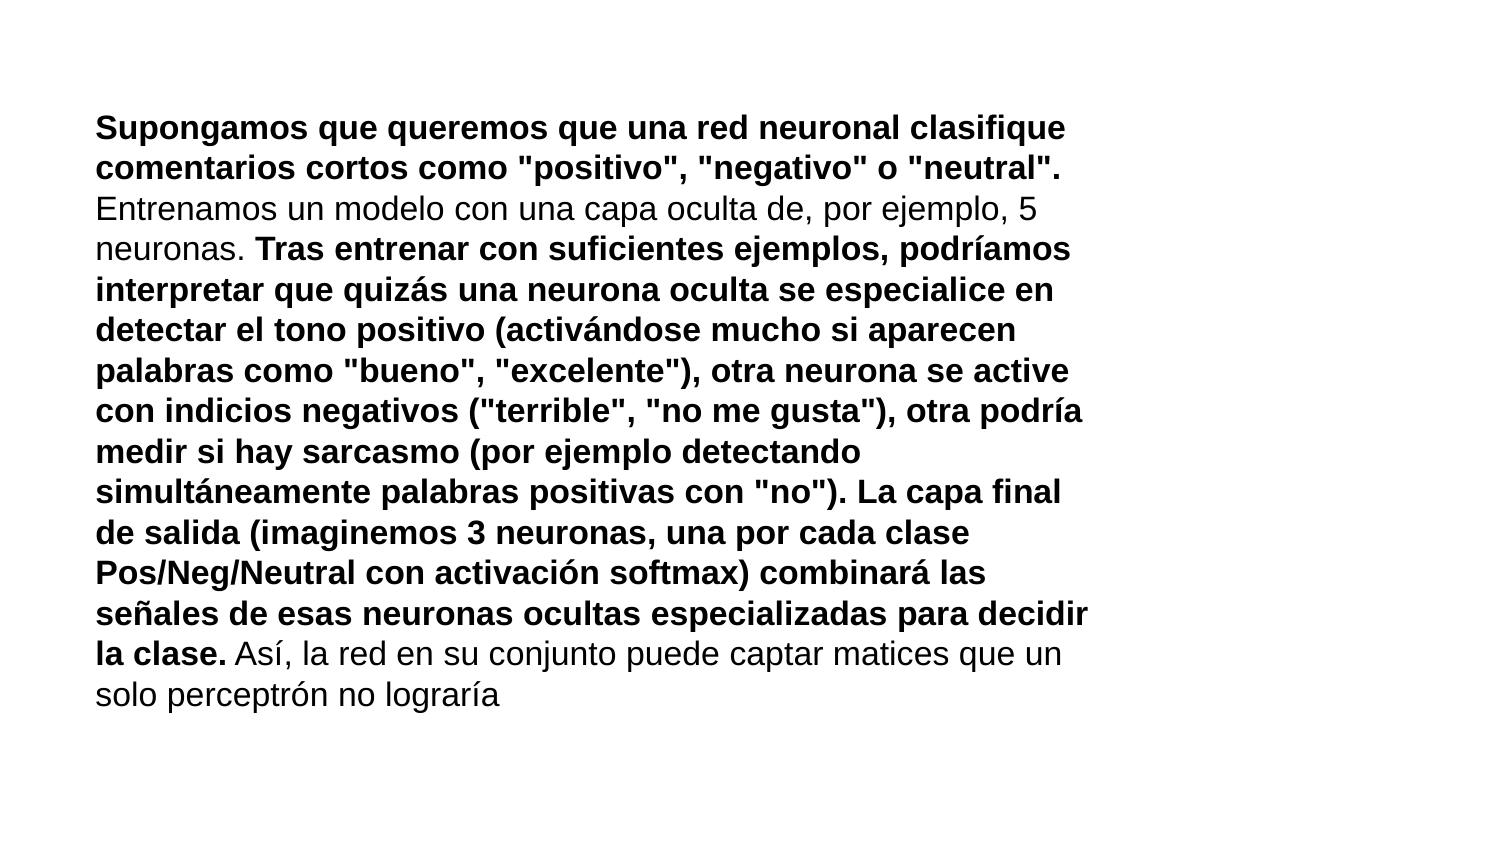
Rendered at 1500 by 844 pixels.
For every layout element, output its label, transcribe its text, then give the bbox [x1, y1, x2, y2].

title Supongamos que queremos que una red neuronal clasifique comentarios cortos como "positivo", "negativo" o "neutral". Entrenamos un modelo con una capa oculta de, por ejemplo, 5 neuronas. Tras entrenar con suficientes ejemplos, podríamos interpretar que quizás una neurona oculta se especialice en detectar el tono positivo (activándose mucho si aparecen palabras como "bueno", "excelente"), otra neurona se active con indicios negativos ("terrible", "no me gusta"), otra podría medir si hay sarcasmo (por ejemplo detectando simultáneamente palabras positivas con "no"). La capa final de salida (imaginemos 3 neuronas, una por cada clase Pos/Neg/Neutral con activación softmax) combinará las señales de esas neuronas ocultas especializadas para decidir la clase. Así, la red en su conjunto puede captar matices que un solo perceptrón no lograría [80, 73, 1125, 745]
